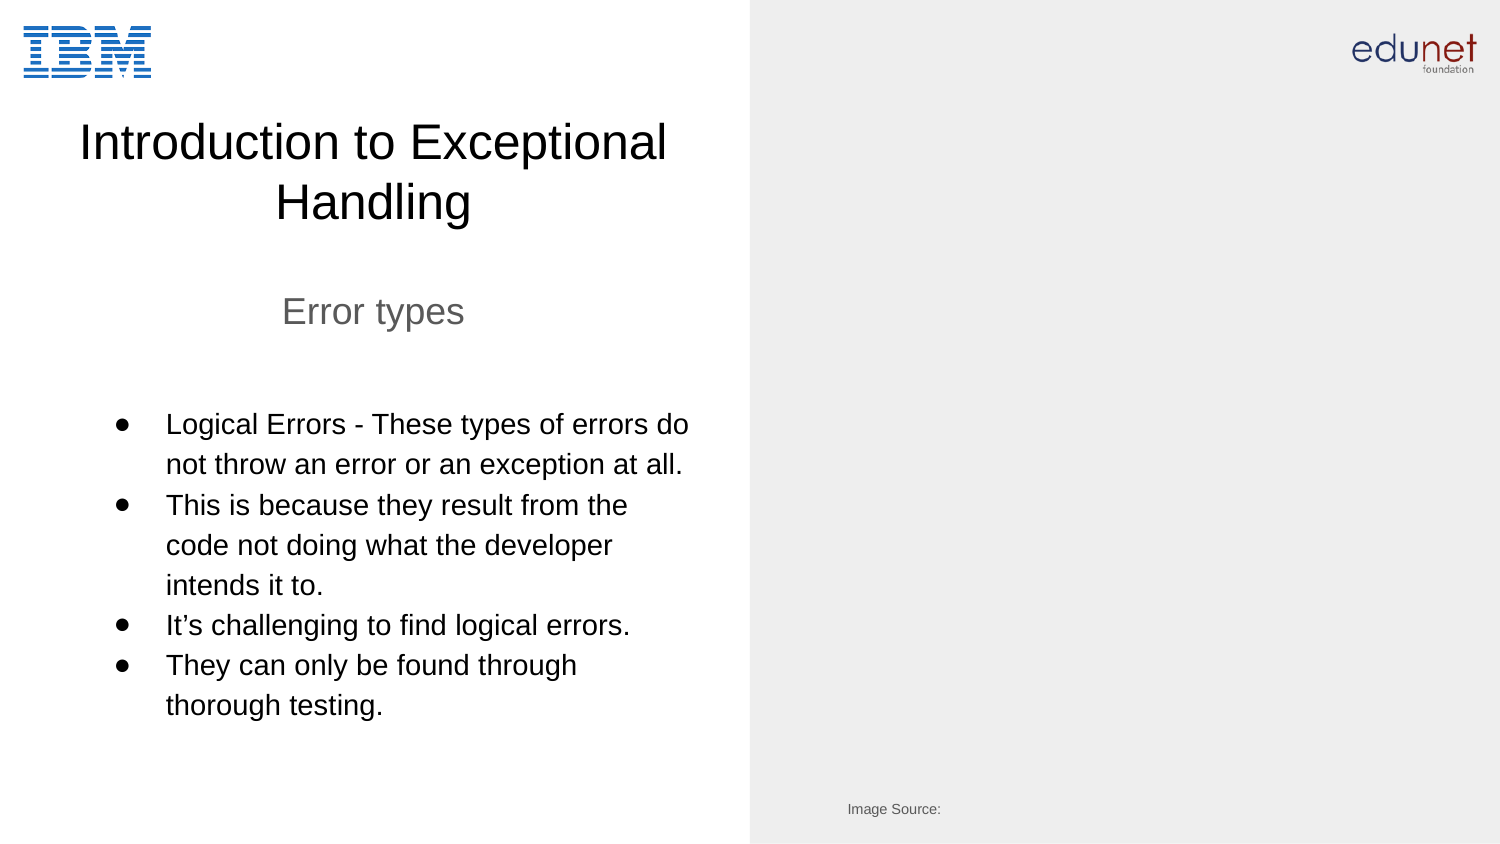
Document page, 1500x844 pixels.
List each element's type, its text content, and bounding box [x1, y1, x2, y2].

subtitle Error types [41, 257, 706, 363]
list Logical Errors - These types of errors do not throw an error or an exception at all. This is because they result from the code not doing what the developer intends it to. It’s challenging to find logical errors. They can only be found through thorough testing. [75, 397, 706, 765]
picture [1350, 26, 1480, 78]
title Introduction to Exceptional Handling [41, 117, 706, 223]
picture [23, 26, 151, 78]
list Image Source: [832, 782, 1390, 812]
